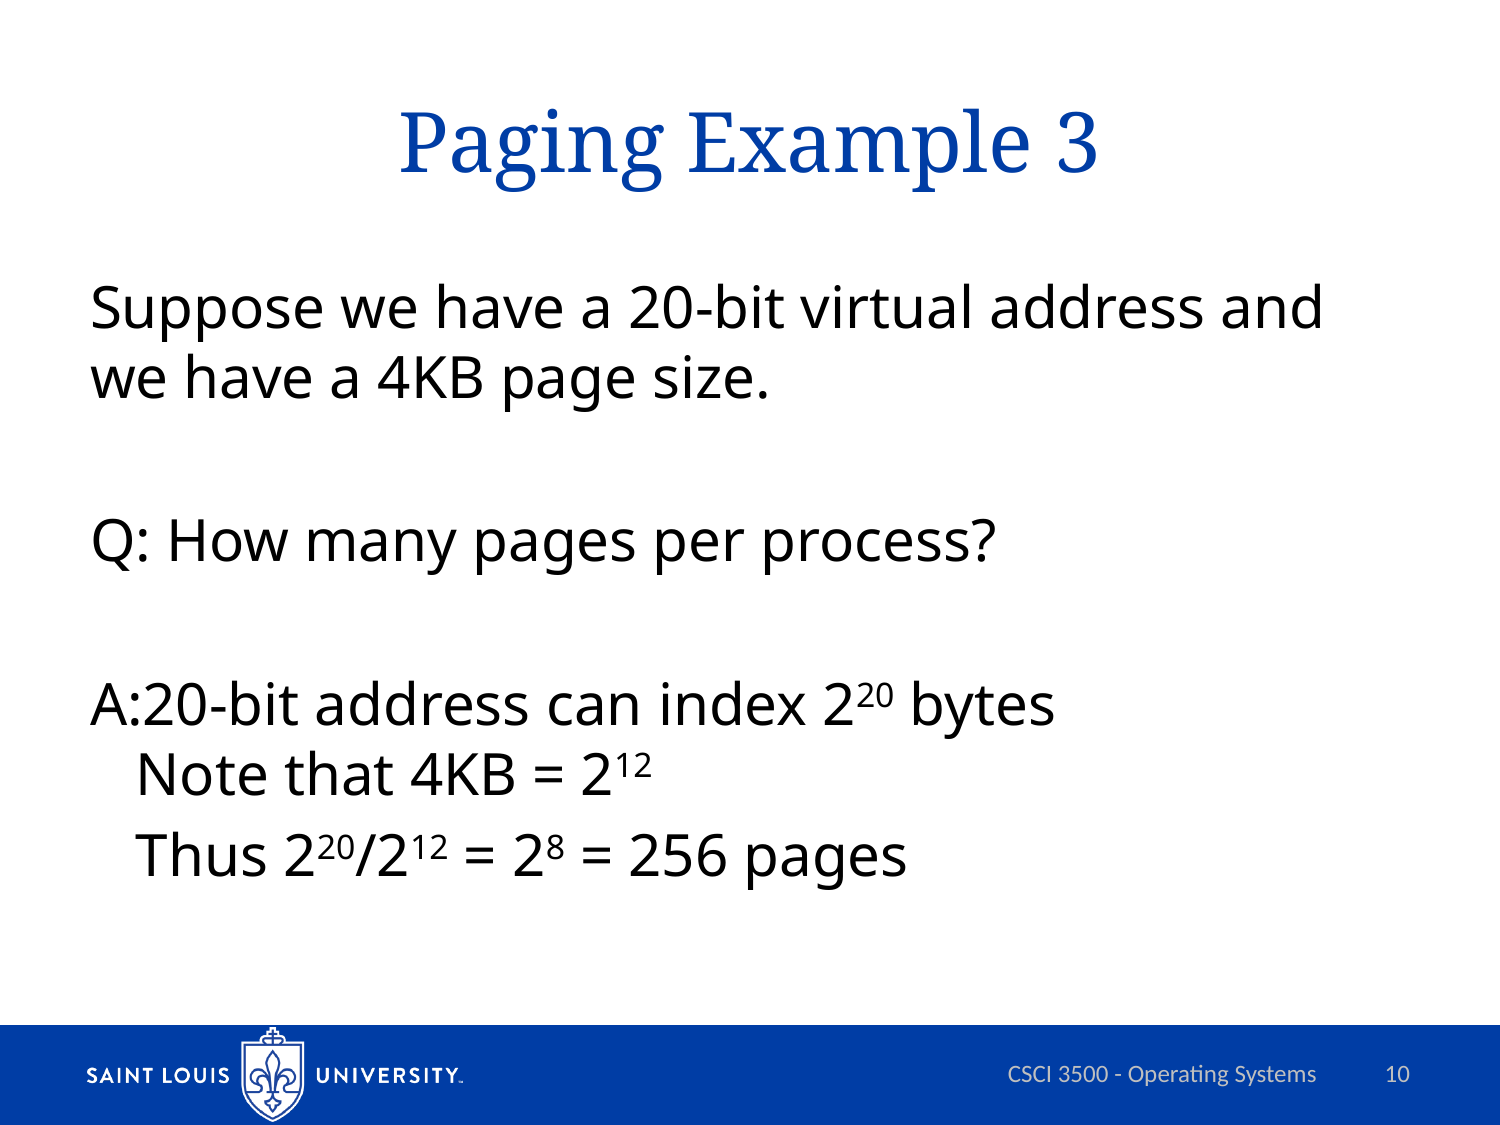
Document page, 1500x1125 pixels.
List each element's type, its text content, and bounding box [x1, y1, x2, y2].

title Paging Example 3 [75, 45, 1425, 233]
footer CSCI 3500 - Operating Systems [924, 1042, 1074, 1103]
picture [87, 1027, 463, 1122]
list Suppose we have a 20-bit virtual address and we have a 4KB page size. Q: How many pages per process? A:20-bit address can index 220 bytes Note that 4KB = 212 Thus 220/212 = 28 = 256 pages [75, 262, 1425, 1005]
slide_number 10 [1074, 1042, 1425, 1103]
